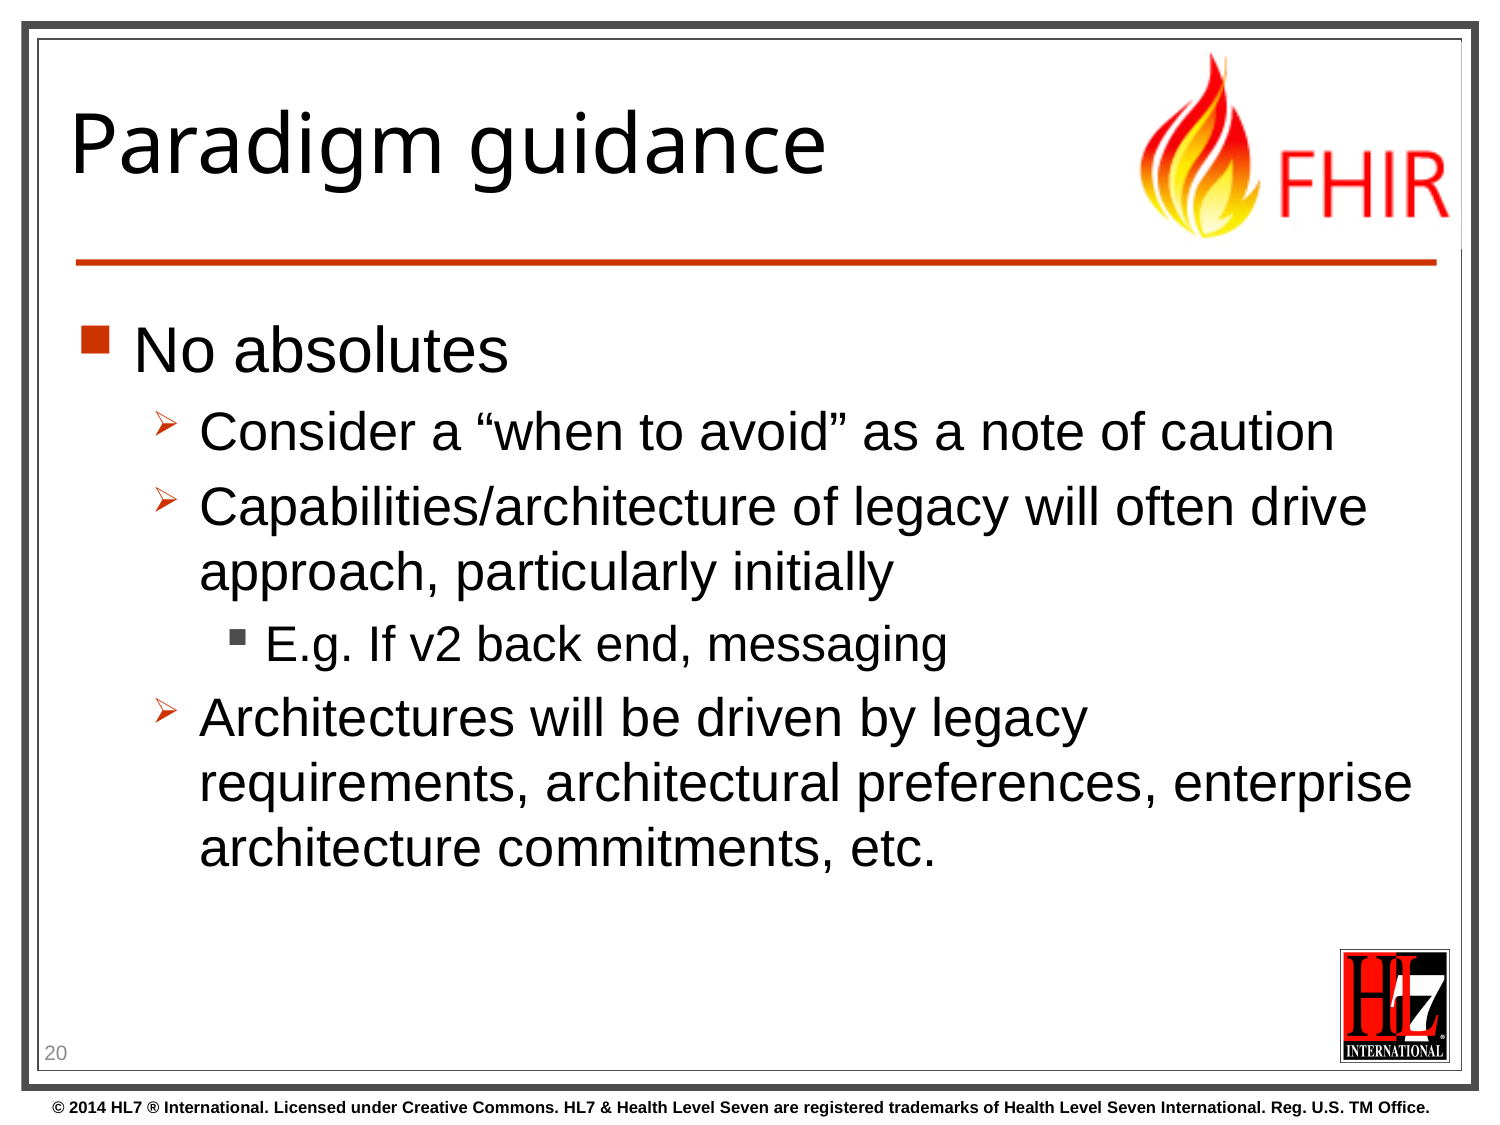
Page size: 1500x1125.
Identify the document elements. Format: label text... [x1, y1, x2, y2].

picture [1340, 949, 1450, 1063]
slide_number 20 [29, 1034, 148, 1071]
picture [1128, 42, 1462, 249]
list No absolutes Consider a “when to avoid” as a note of caution Capabilities/architecture of legacy will often drive approach, particularly initially E.g. If v2 back end, messaging Architectures will be driven by legacy requirements, architectural preferences, enterprise architecture commitments, etc. [62, 299, 1438, 1035]
title Paradigm guidance [53, 54, 1128, 244]
